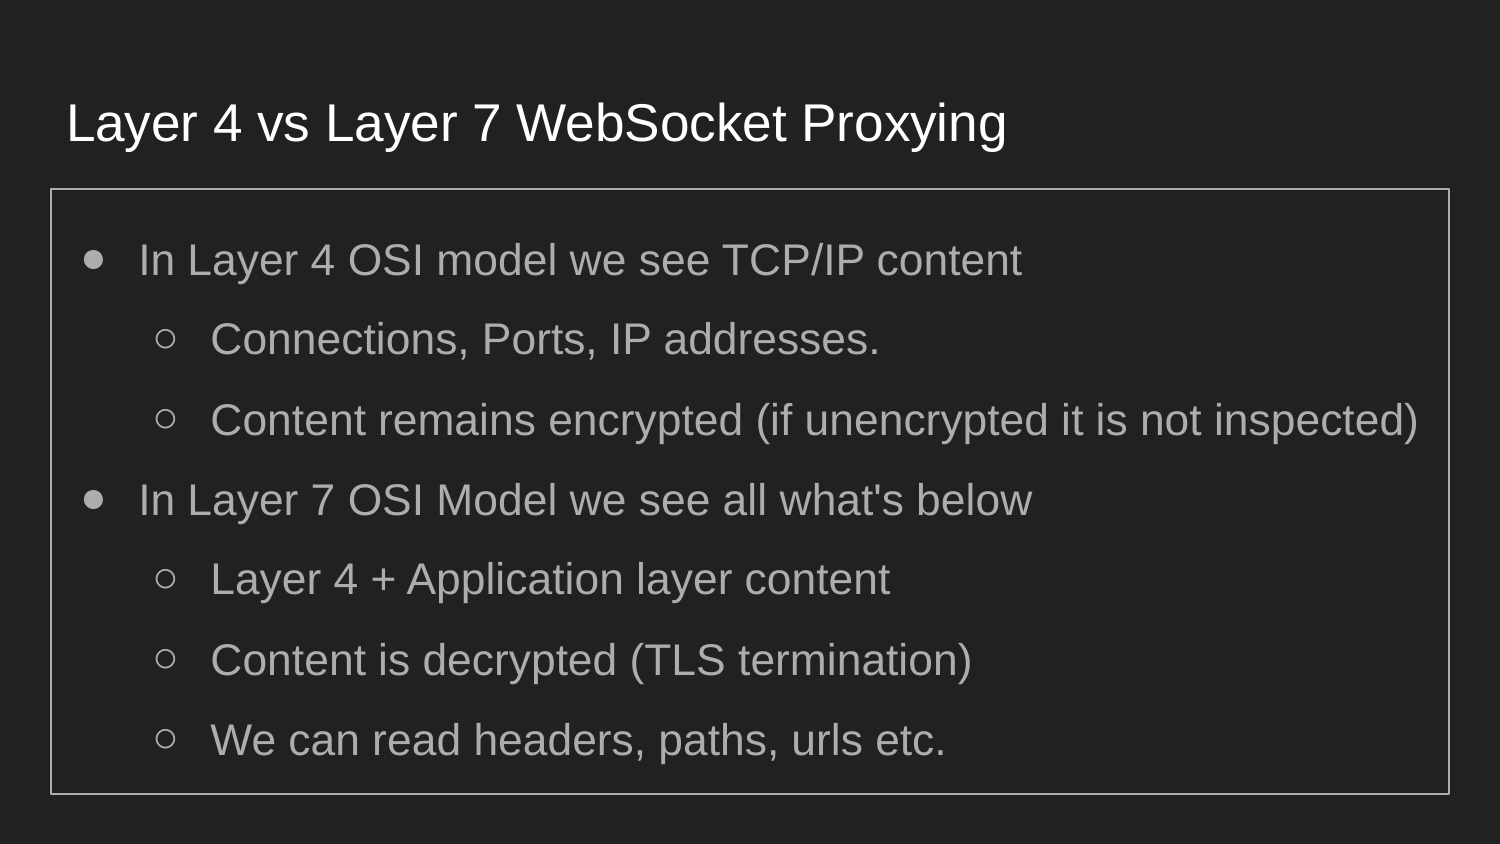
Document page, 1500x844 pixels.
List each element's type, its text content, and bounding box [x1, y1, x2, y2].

title Layer 4 vs Layer 7 WebSocket Proxying [51, 72, 1449, 167]
list In Layer 4 OSI model we see TCP/IP content Connections, Ports, IP addresses. Content remains encrypted (if unencrypted it is not inspected) In Layer 7 OSI Model we see all what's below Layer 4 + Application layer content Content is decrypted (TLS termination) We can read headers, paths, urls etc. [51, 189, 1449, 795]
